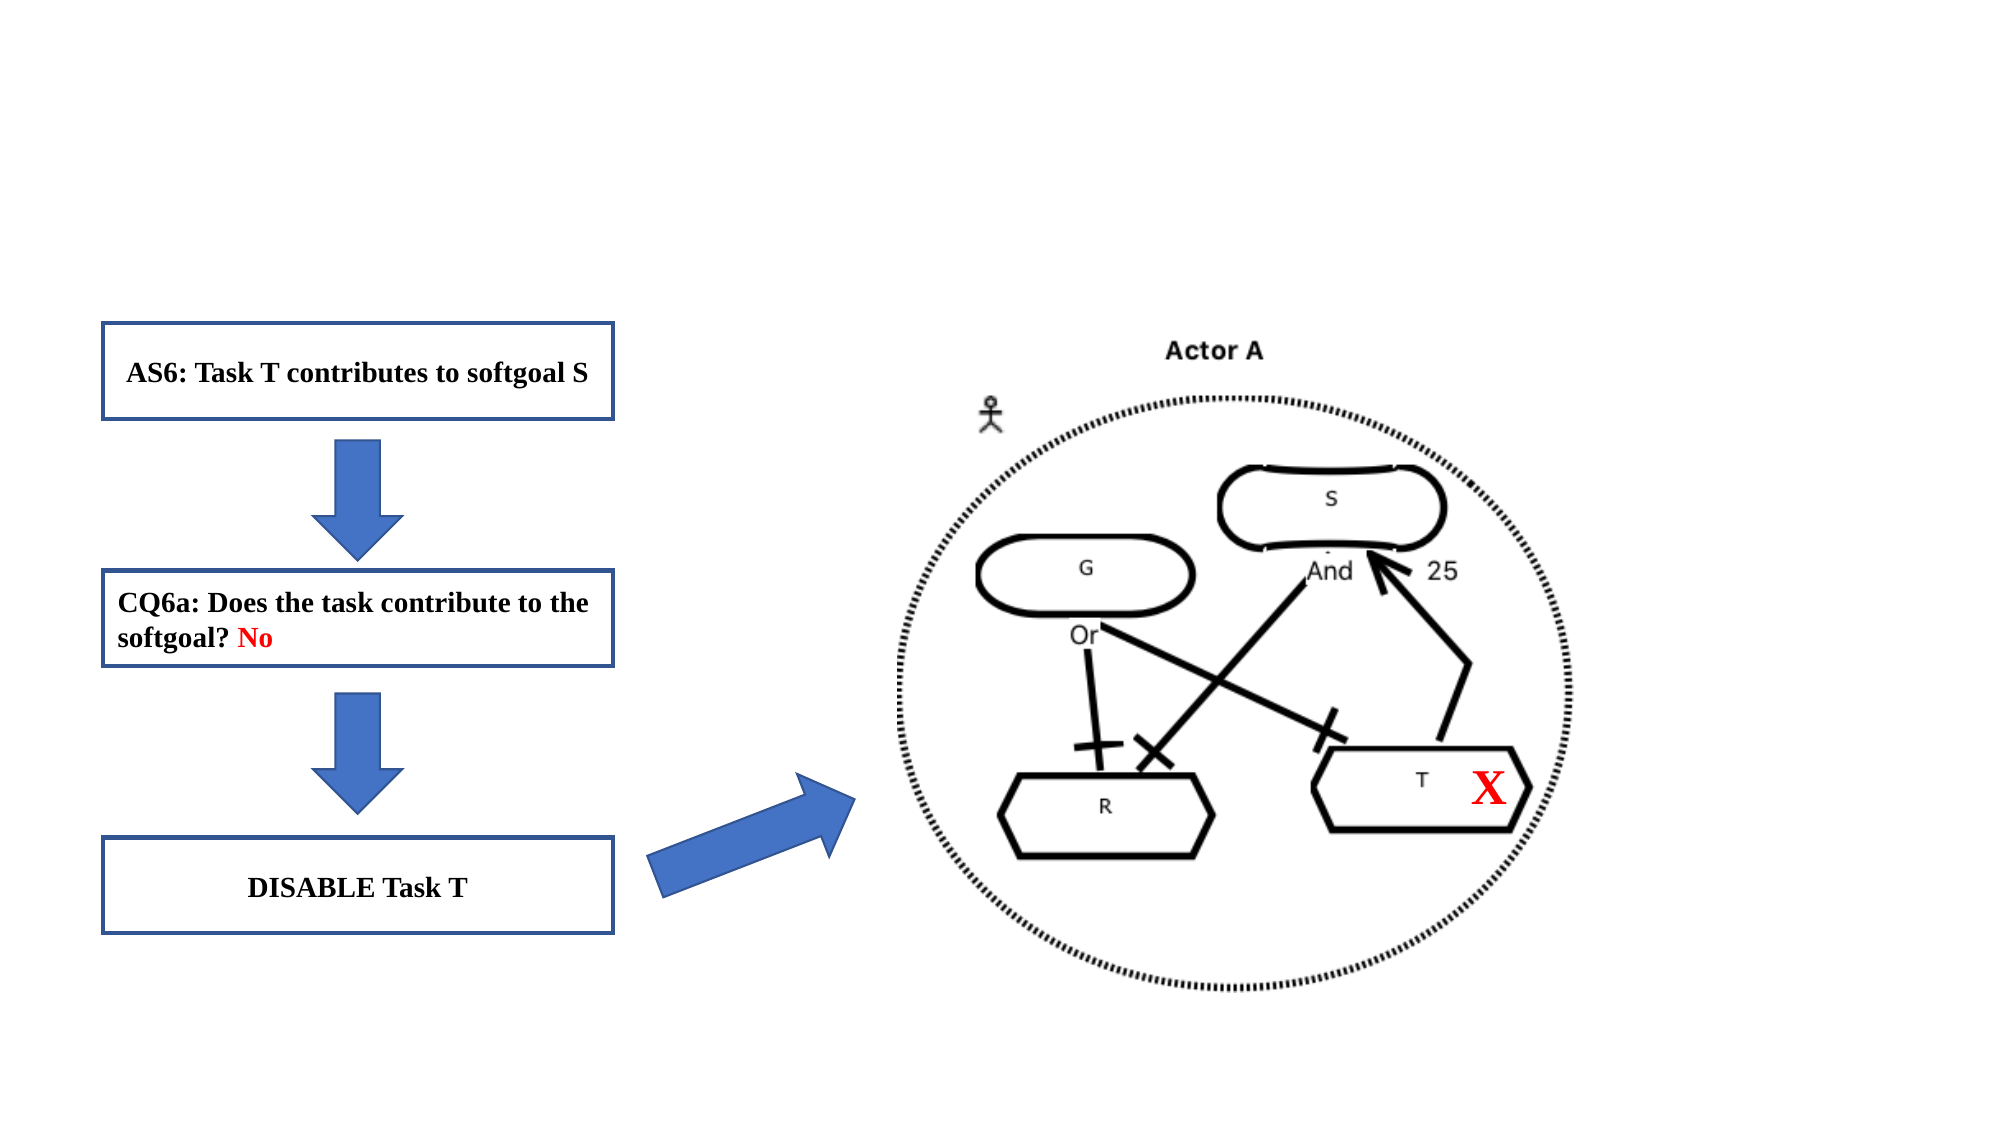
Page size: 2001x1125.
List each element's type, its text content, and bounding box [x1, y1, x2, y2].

text_box [310, 439, 405, 563]
text_box CQ6a: Does the task contribute to the softgoal? No [102, 570, 614, 667]
text_box AS6: Task T contributes to softgoal S [102, 322, 614, 420]
picture [896, 340, 1574, 993]
text_box [645, 771, 856, 899]
text_box [310, 692, 405, 816]
text_box DISABLE Task T [102, 837, 614, 934]
